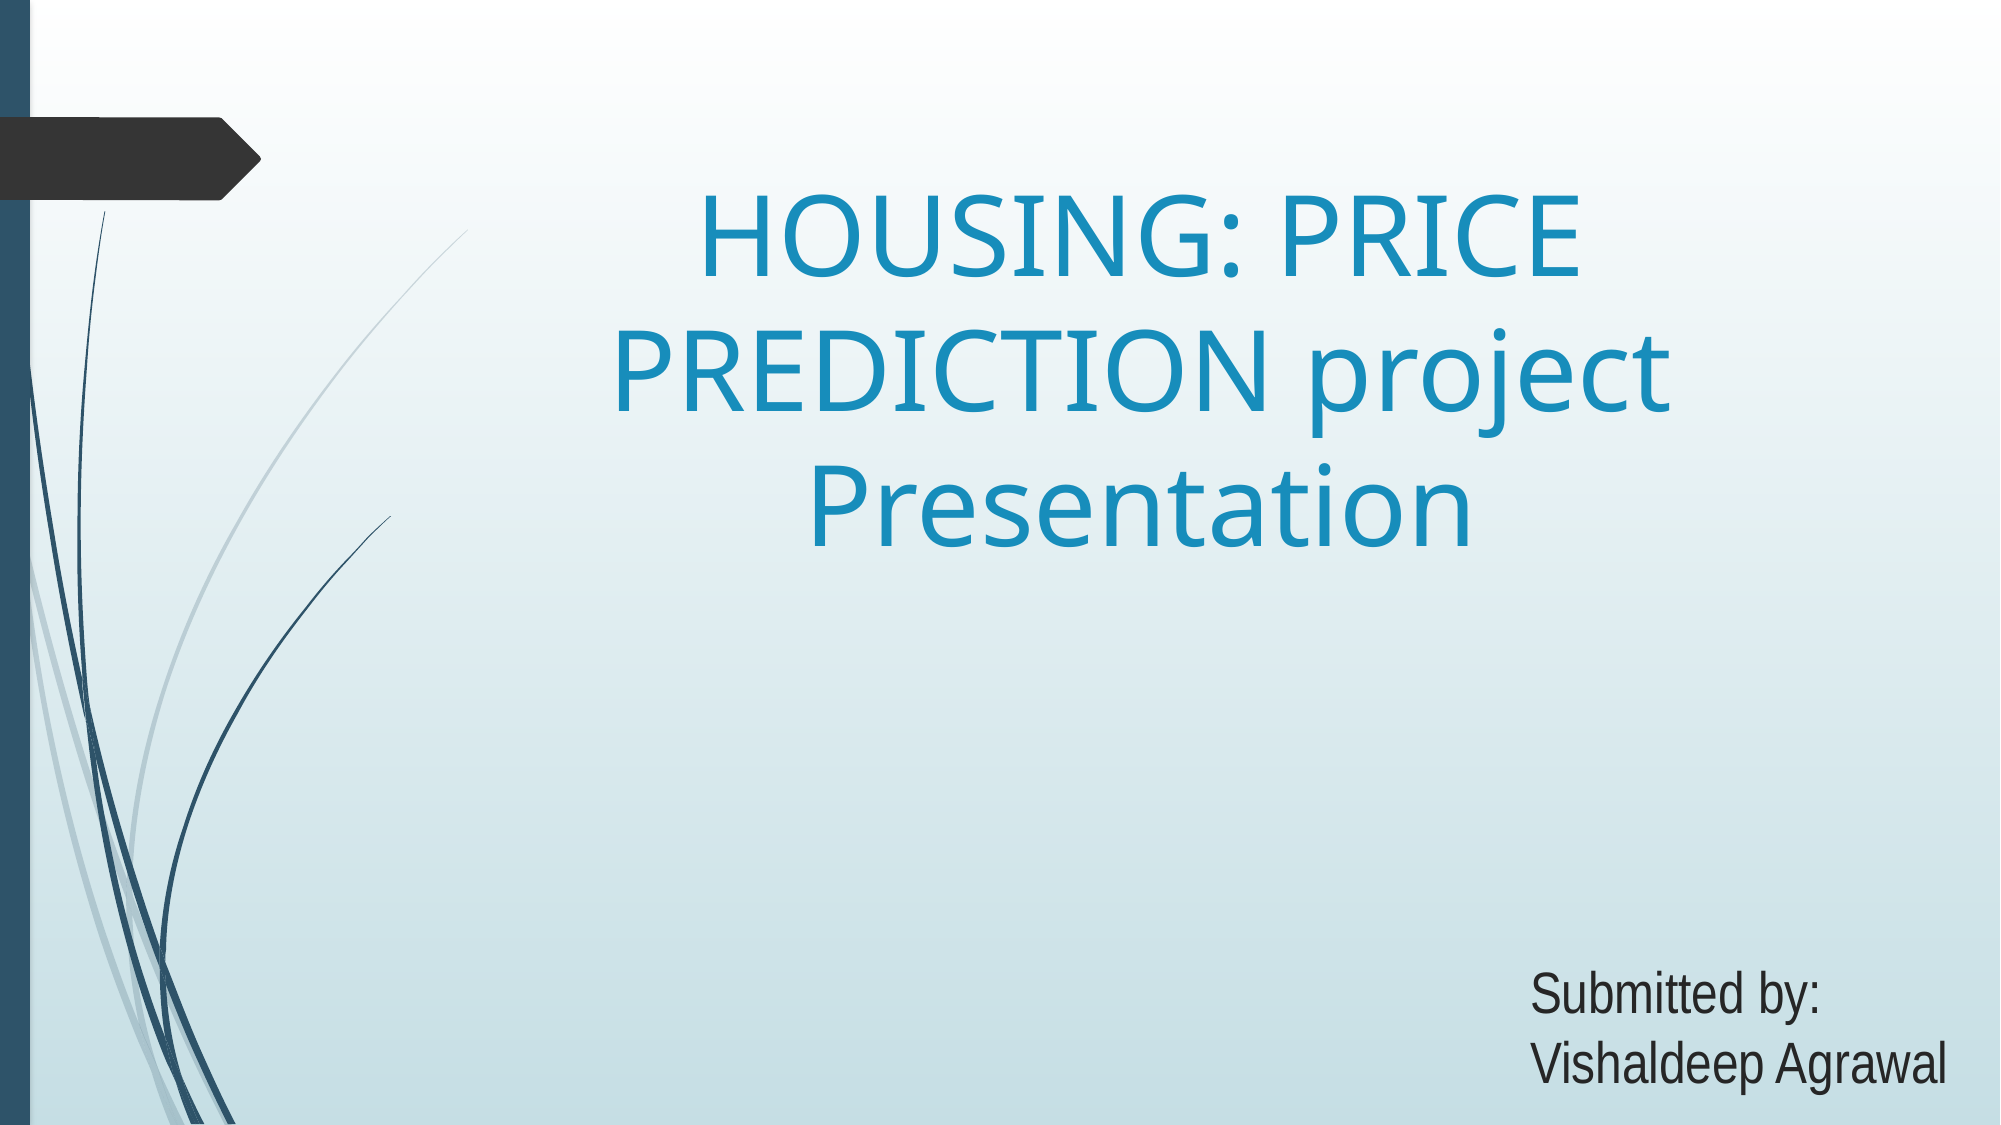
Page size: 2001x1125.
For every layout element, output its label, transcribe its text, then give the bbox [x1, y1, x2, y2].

text_box Submitted by: Vishaldeep Agrawal [1515, 948, 2000, 1108]
title HOUSING: PRICE PREDICTION project Presentation [381, 156, 1900, 620]
